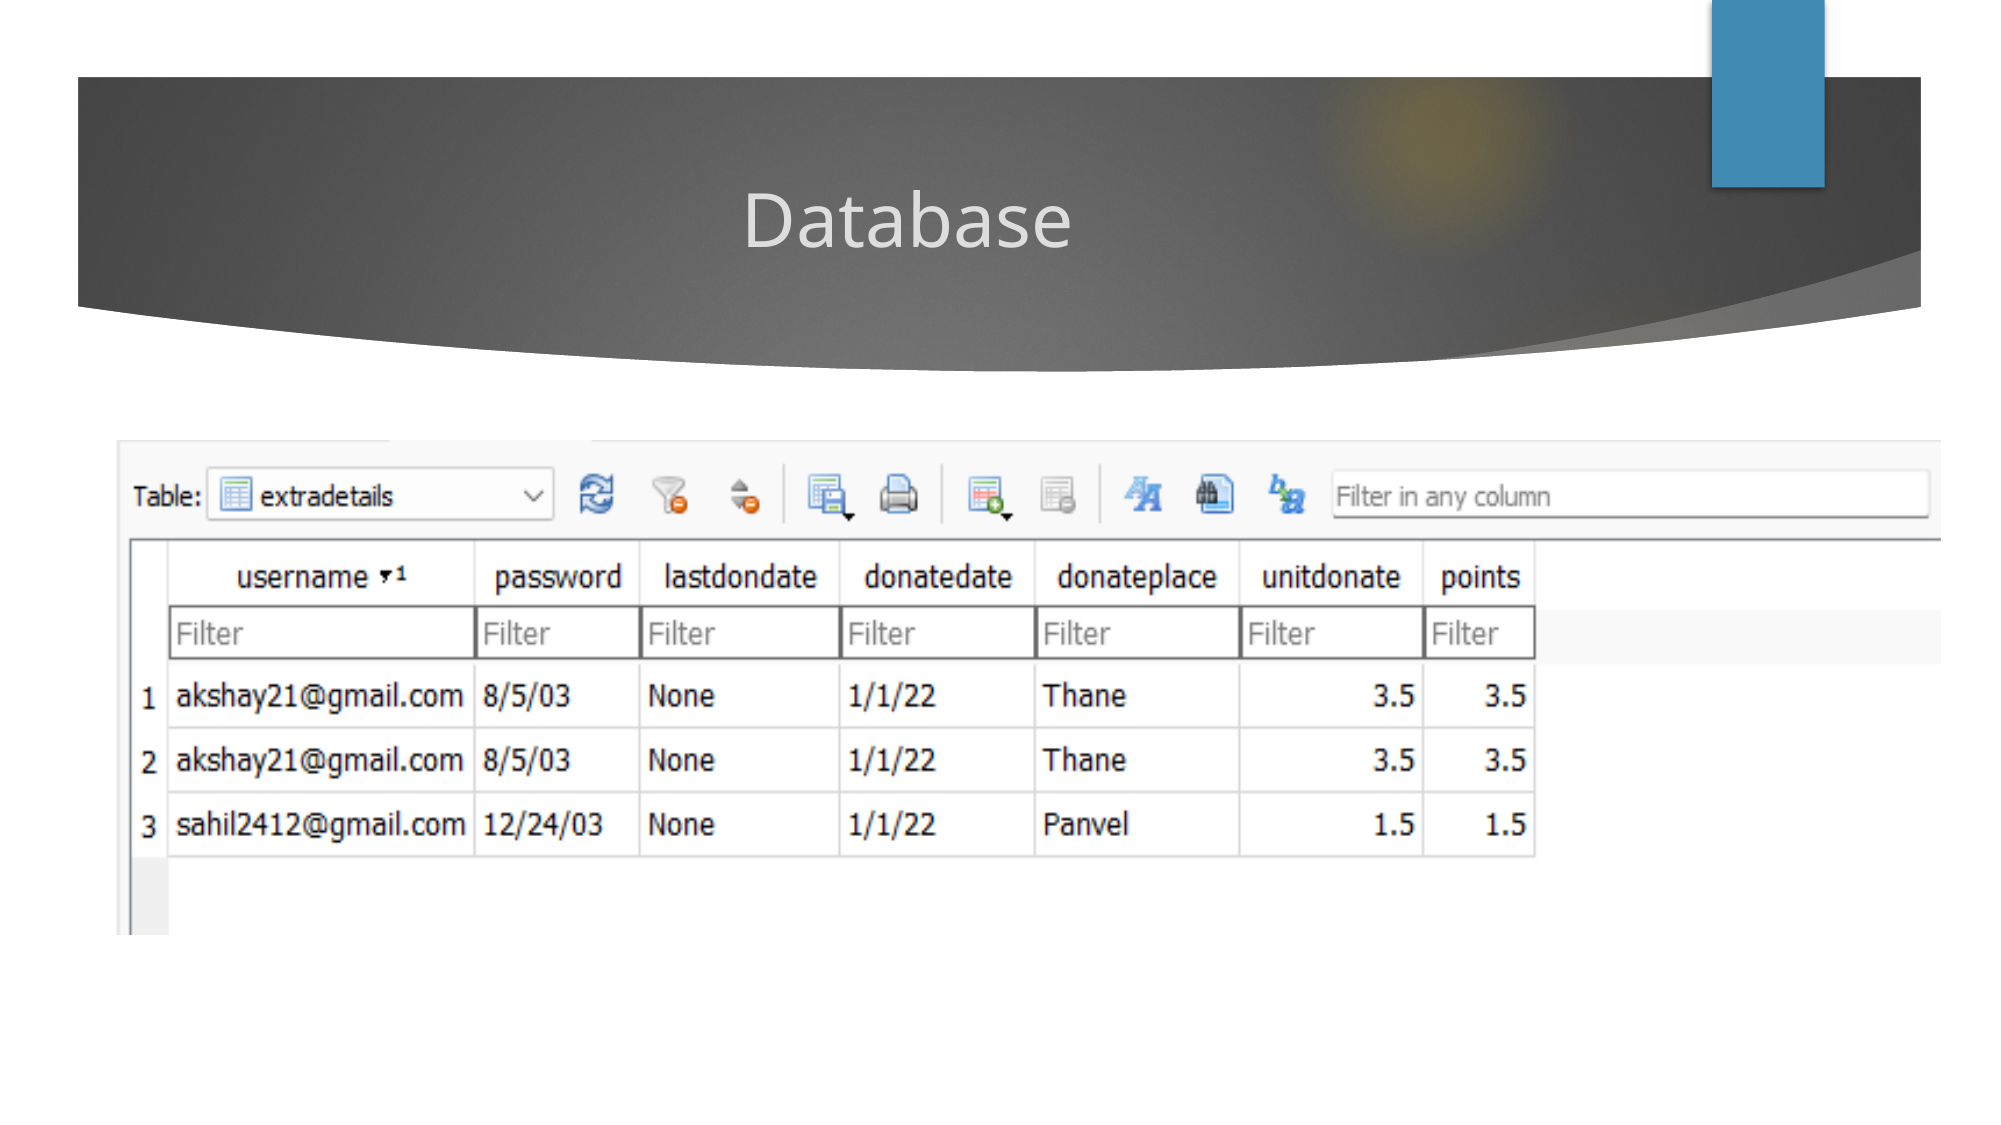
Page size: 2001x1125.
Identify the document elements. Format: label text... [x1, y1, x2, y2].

picture [79, 78, 1920, 371]
title Database [189, 159, 1627, 276]
picture [116, 440, 1942, 935]
